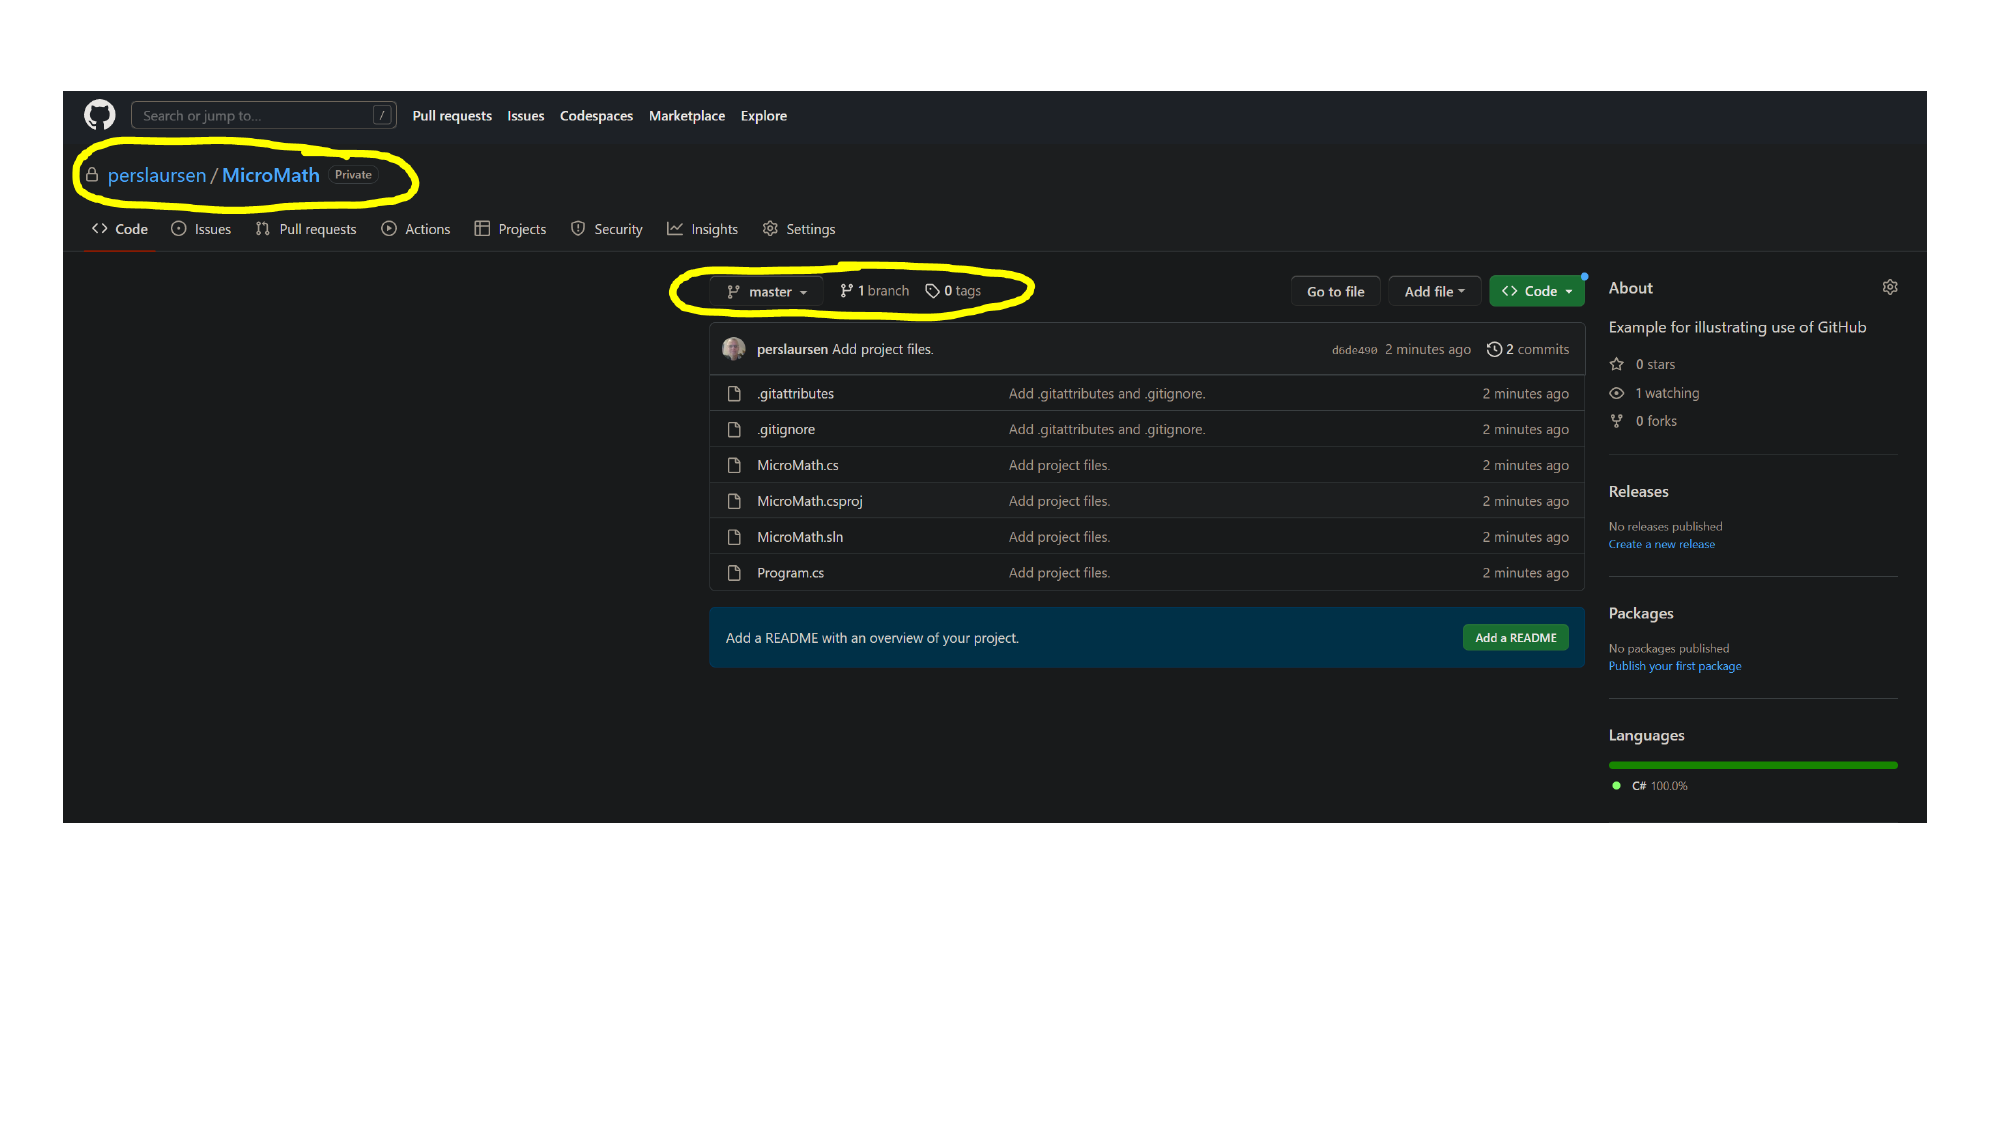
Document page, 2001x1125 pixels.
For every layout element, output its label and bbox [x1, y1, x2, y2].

picture [63, 91, 1927, 823]
